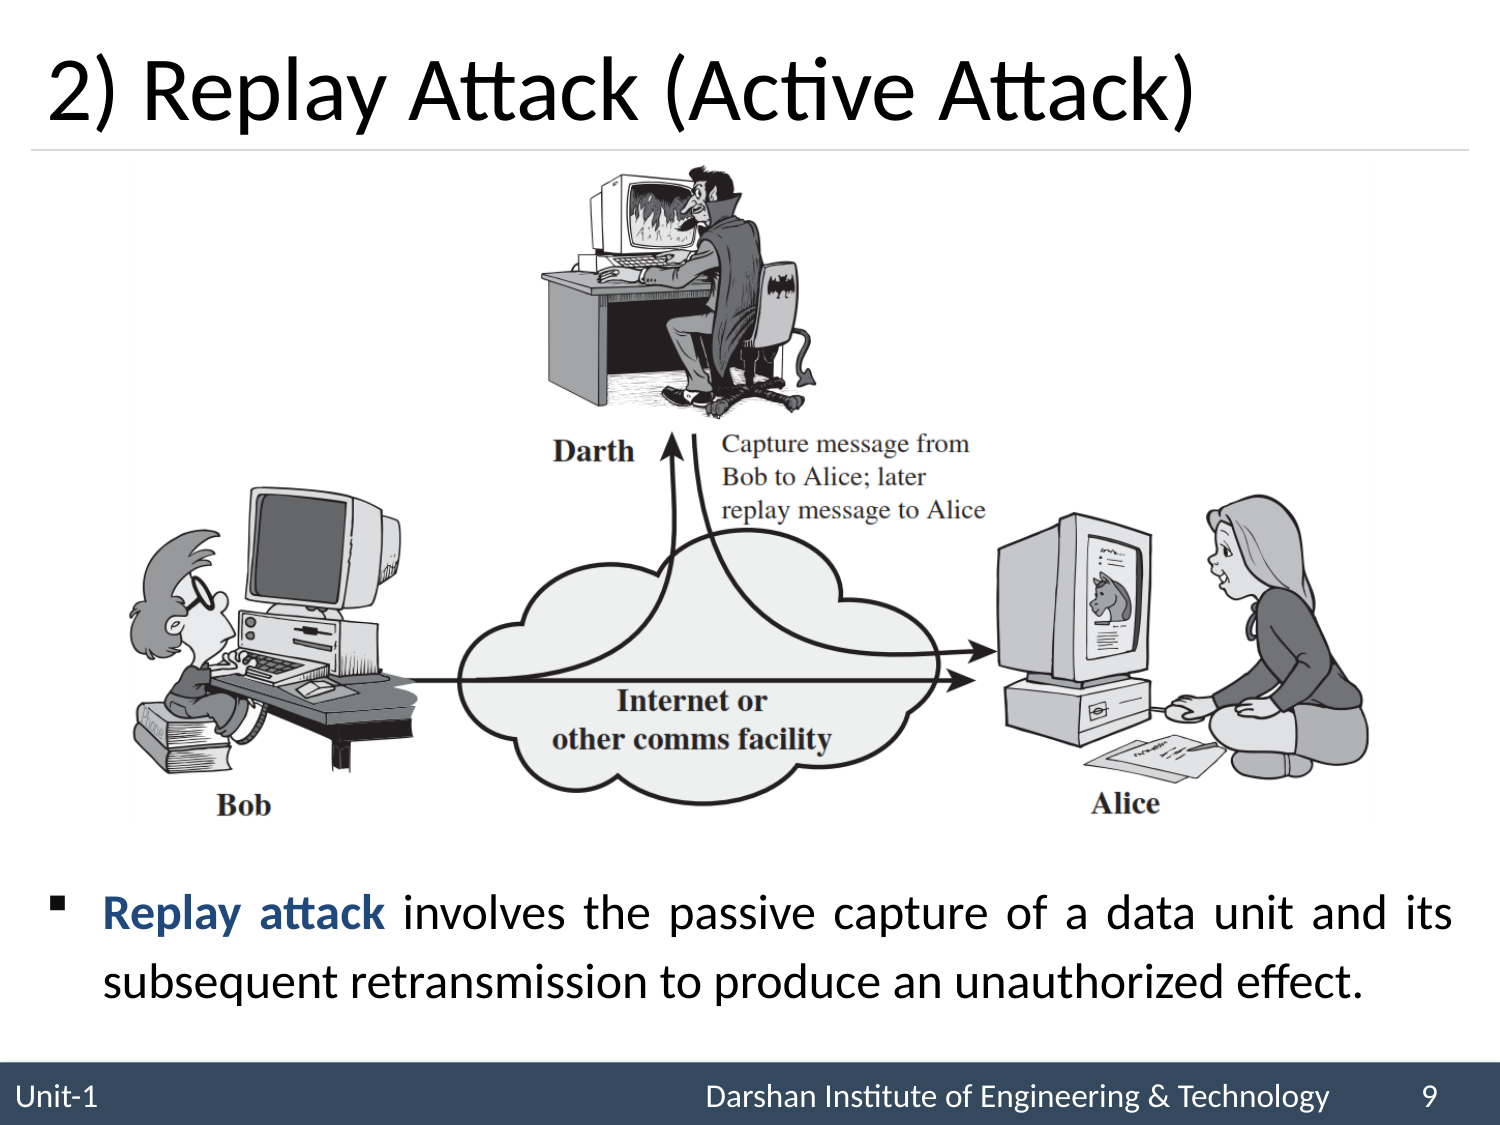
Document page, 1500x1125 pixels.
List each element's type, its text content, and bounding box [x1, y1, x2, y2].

title 2) Replay Attack (Active Attack) [31, 17, 1469, 150]
picture [117, 160, 1383, 825]
list Replay attack involves the passive capture of a data unit and its subsequent retransmission to produce an unauthorized effect. [31, 863, 1469, 1034]
